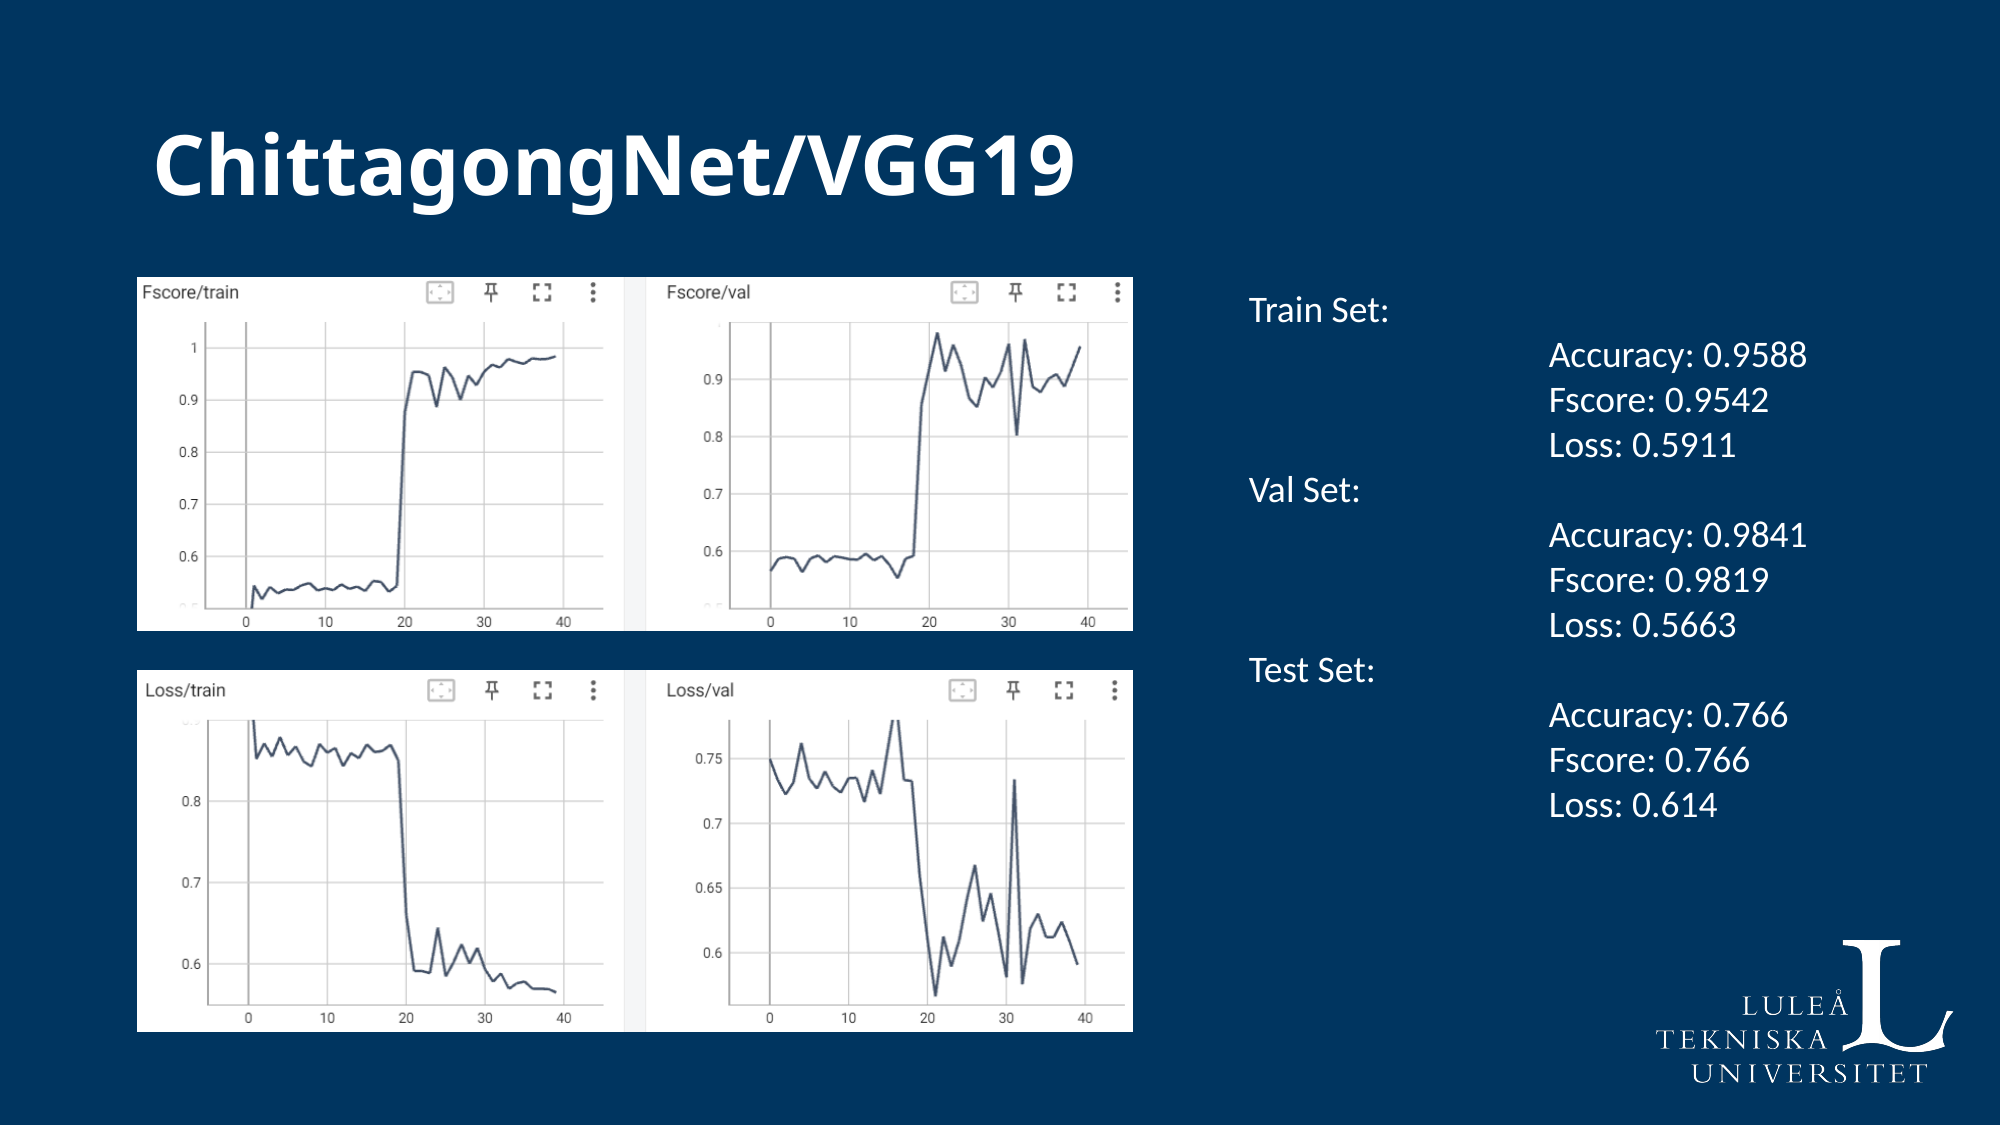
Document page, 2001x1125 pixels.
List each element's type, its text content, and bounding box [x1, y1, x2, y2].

picture [137, 277, 1133, 631]
picture [137, 670, 1133, 1032]
picture [1656, 940, 1954, 1083]
title ChittagongNet/VGG19 [137, 59, 1863, 278]
text_box Train Set: Accuracy: 0.9588 Fscore: 0.9542 Loss: 0.5911 Val Set: Accuracy: 0.9841 Fscore: 0.9819 Loss: 0.5663 Test Set: Accuracy: 0.766 Fscore: 0.766 Loss: 0.614 [1233, 277, 1923, 832]
